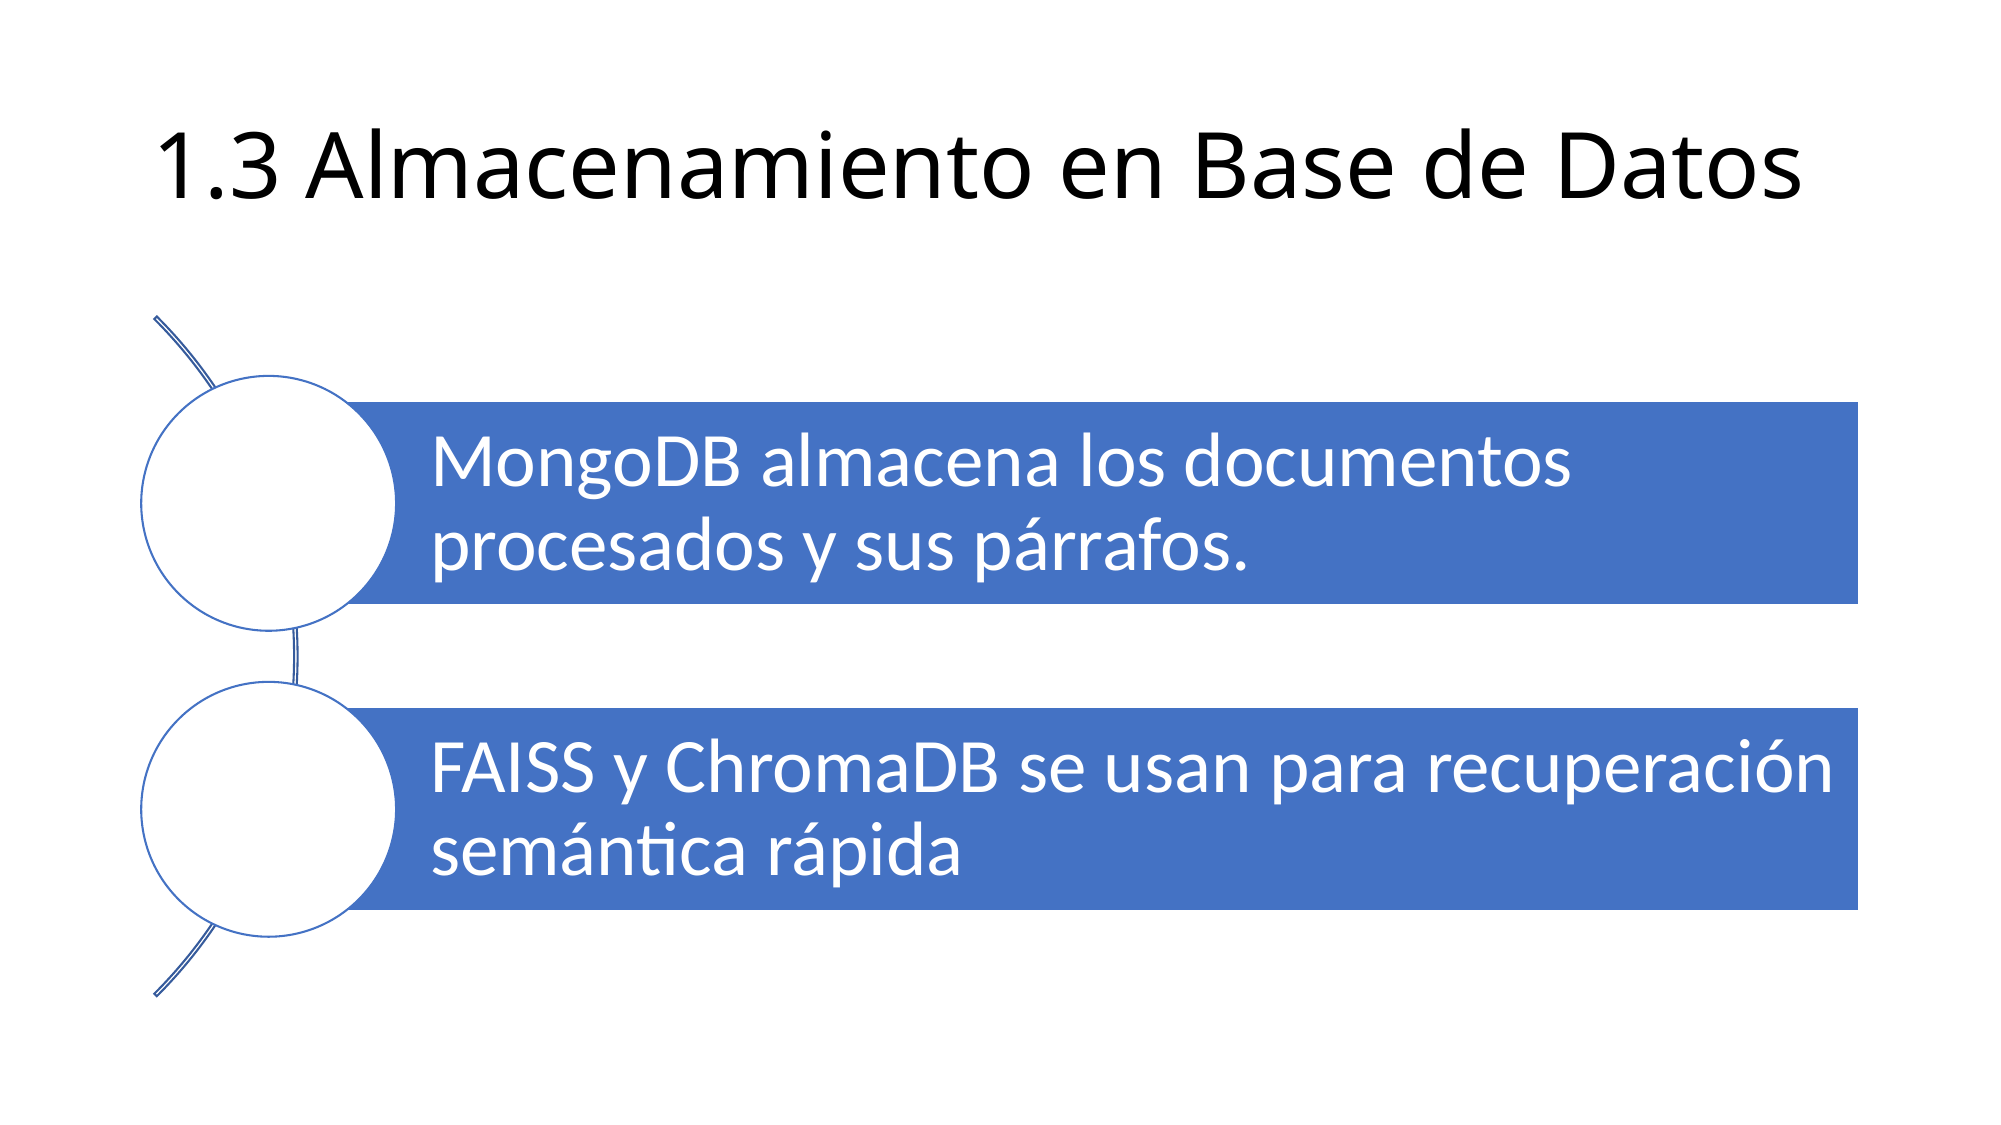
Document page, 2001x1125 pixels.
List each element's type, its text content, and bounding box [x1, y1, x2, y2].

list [137, 299, 1863, 1014]
title 1.3 Almacenamiento en Base de Datos [137, 59, 1863, 278]
